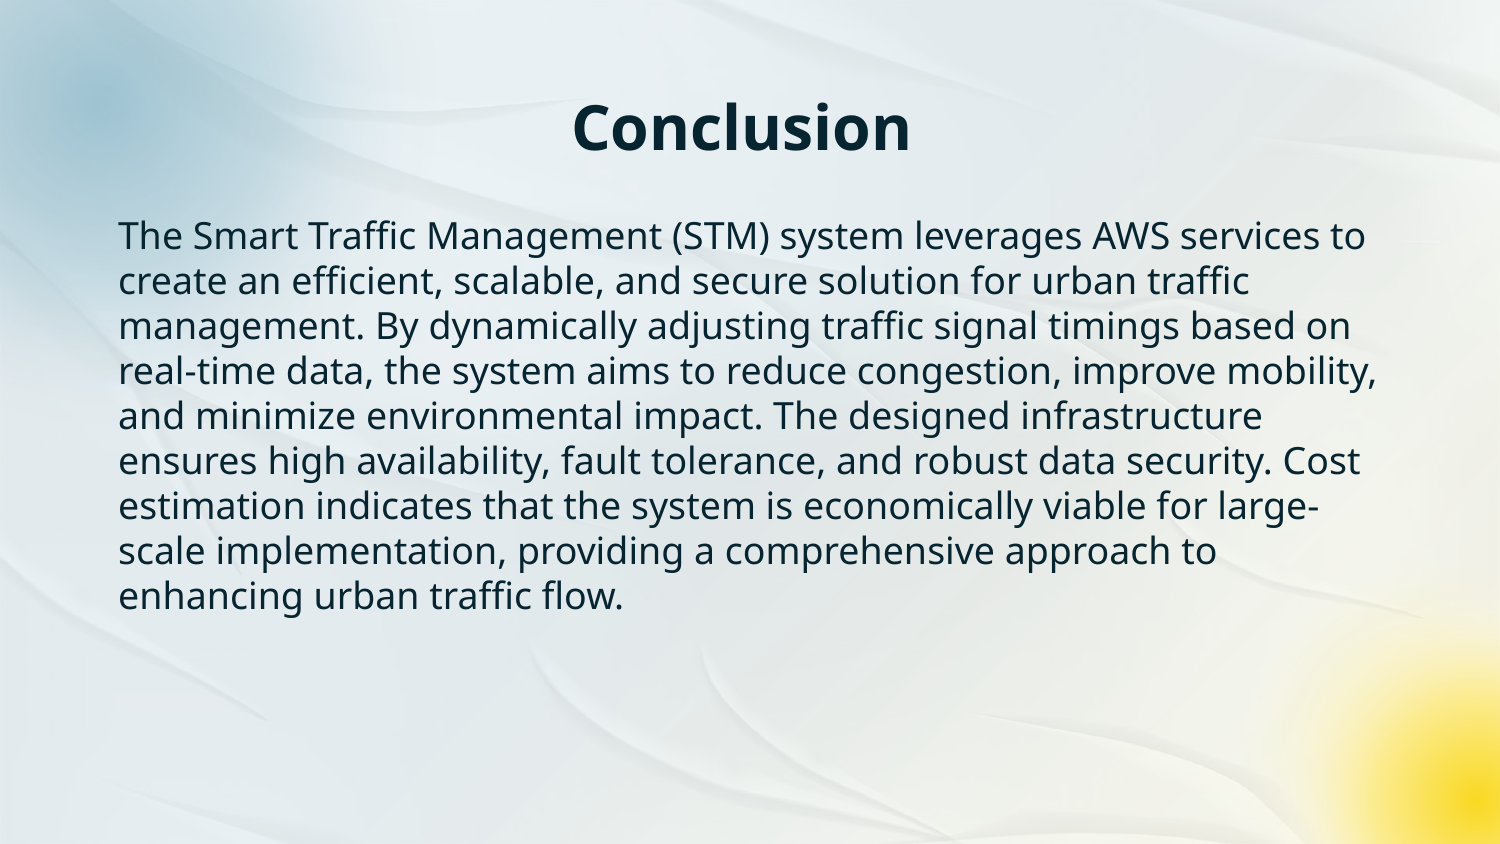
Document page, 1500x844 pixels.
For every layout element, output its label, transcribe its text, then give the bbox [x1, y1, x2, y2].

title Conclusion [141, 87, 1359, 165]
text_box The Smart Traffic Management (STM) system leverages AWS services to create an efficient, scalable, and secure solution for urban traffic management. By dynamically adjusting traffic signal timings based on real-time data, the system aims to reduce congestion, improve mobility, and minimize environmental impact. The designed infrastructure ensures high availability, fault tolerance, and robust data security. Cost estimation indicates that the system is economically viable for large-scale implementation, providing a comprehensive approach to enhancing urban traffic flow. [118, 212, 1382, 675]
